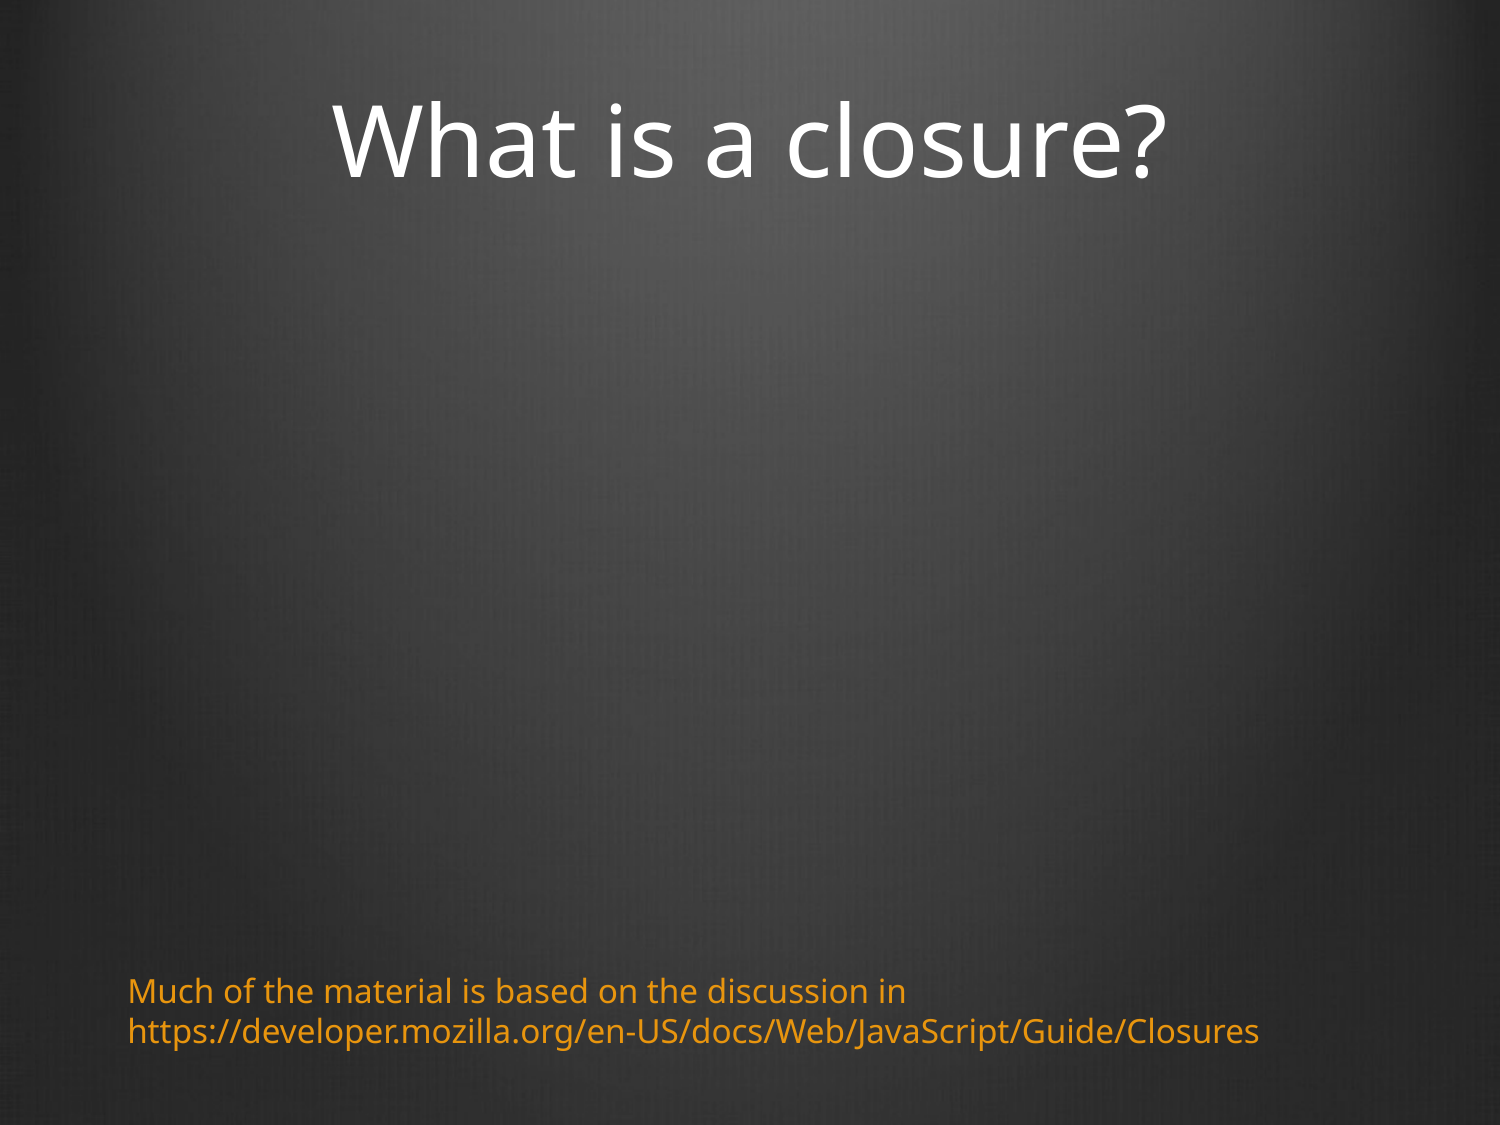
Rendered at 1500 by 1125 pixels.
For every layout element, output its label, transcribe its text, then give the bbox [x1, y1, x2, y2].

title What is a closure? [112, 19, 1388, 255]
text_box Much of the material is based on the discussion in https://developer.mozilla.org/en-US/docs/Web/JavaScript/Guide/Closures [112, 962, 1388, 1057]
